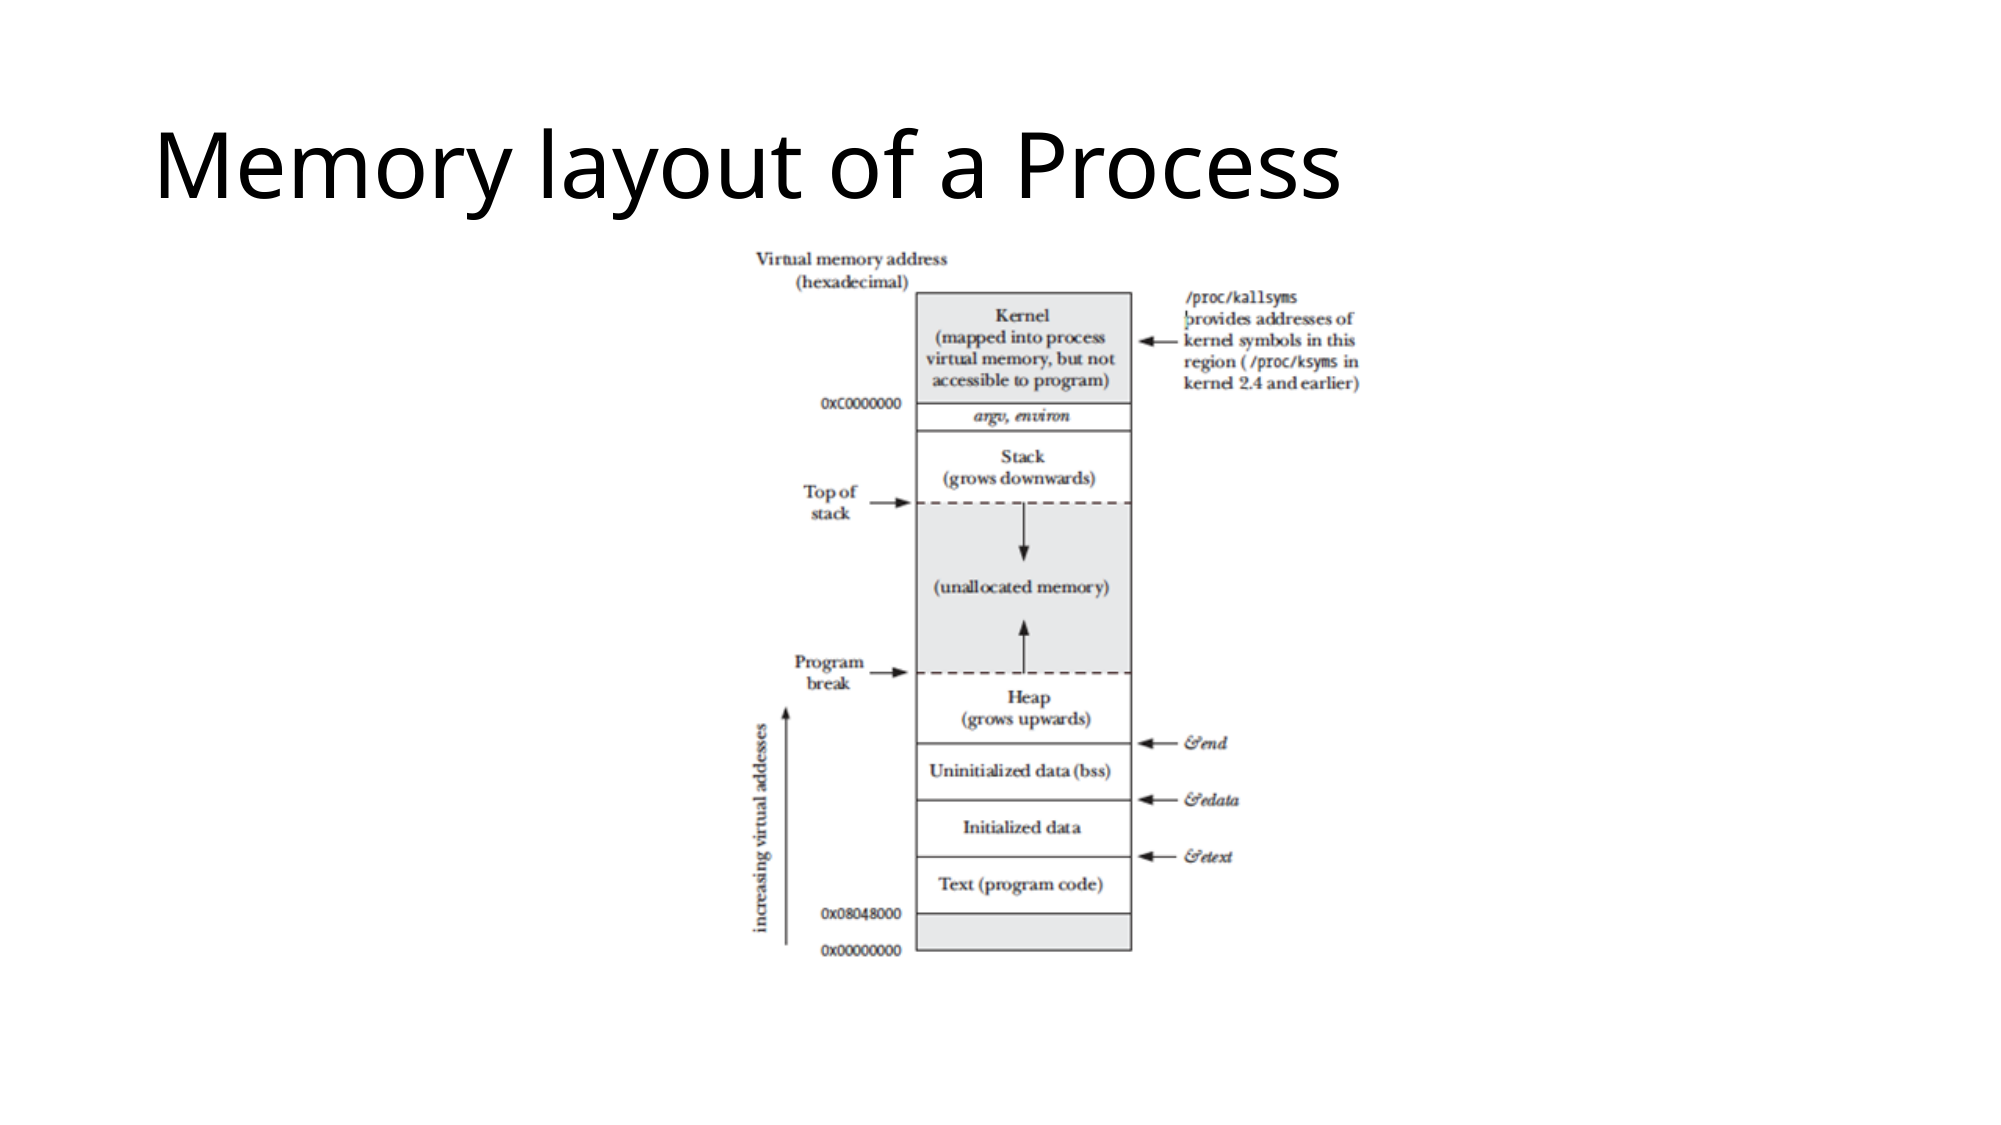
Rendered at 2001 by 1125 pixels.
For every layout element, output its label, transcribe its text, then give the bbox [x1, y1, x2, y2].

title Memory layout of a Process [137, 59, 1863, 278]
picture [735, 239, 1405, 991]
